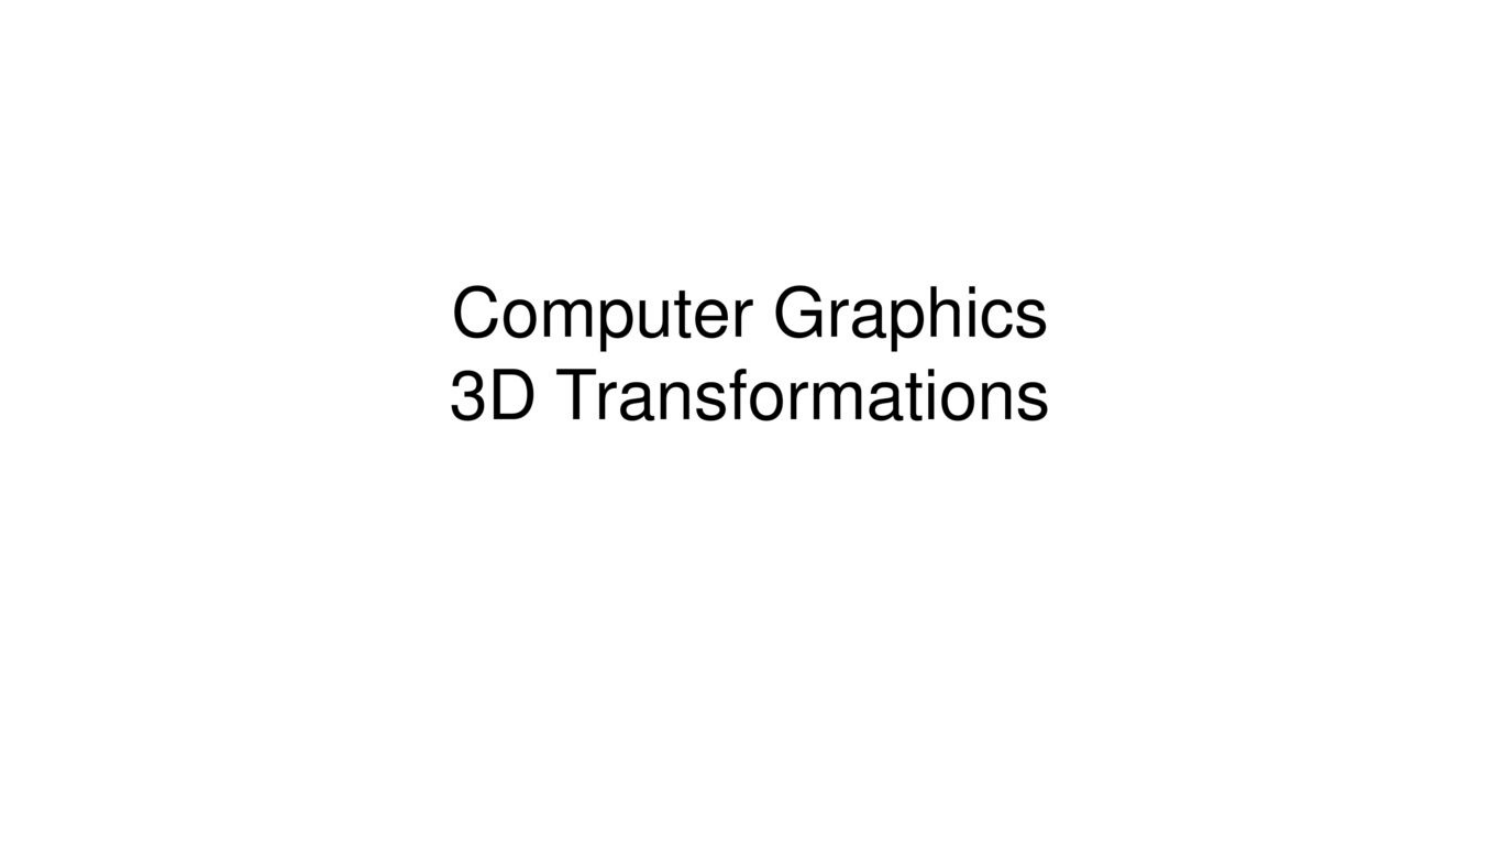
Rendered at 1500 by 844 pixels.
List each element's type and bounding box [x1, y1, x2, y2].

picture [187, 0, 1313, 844]
